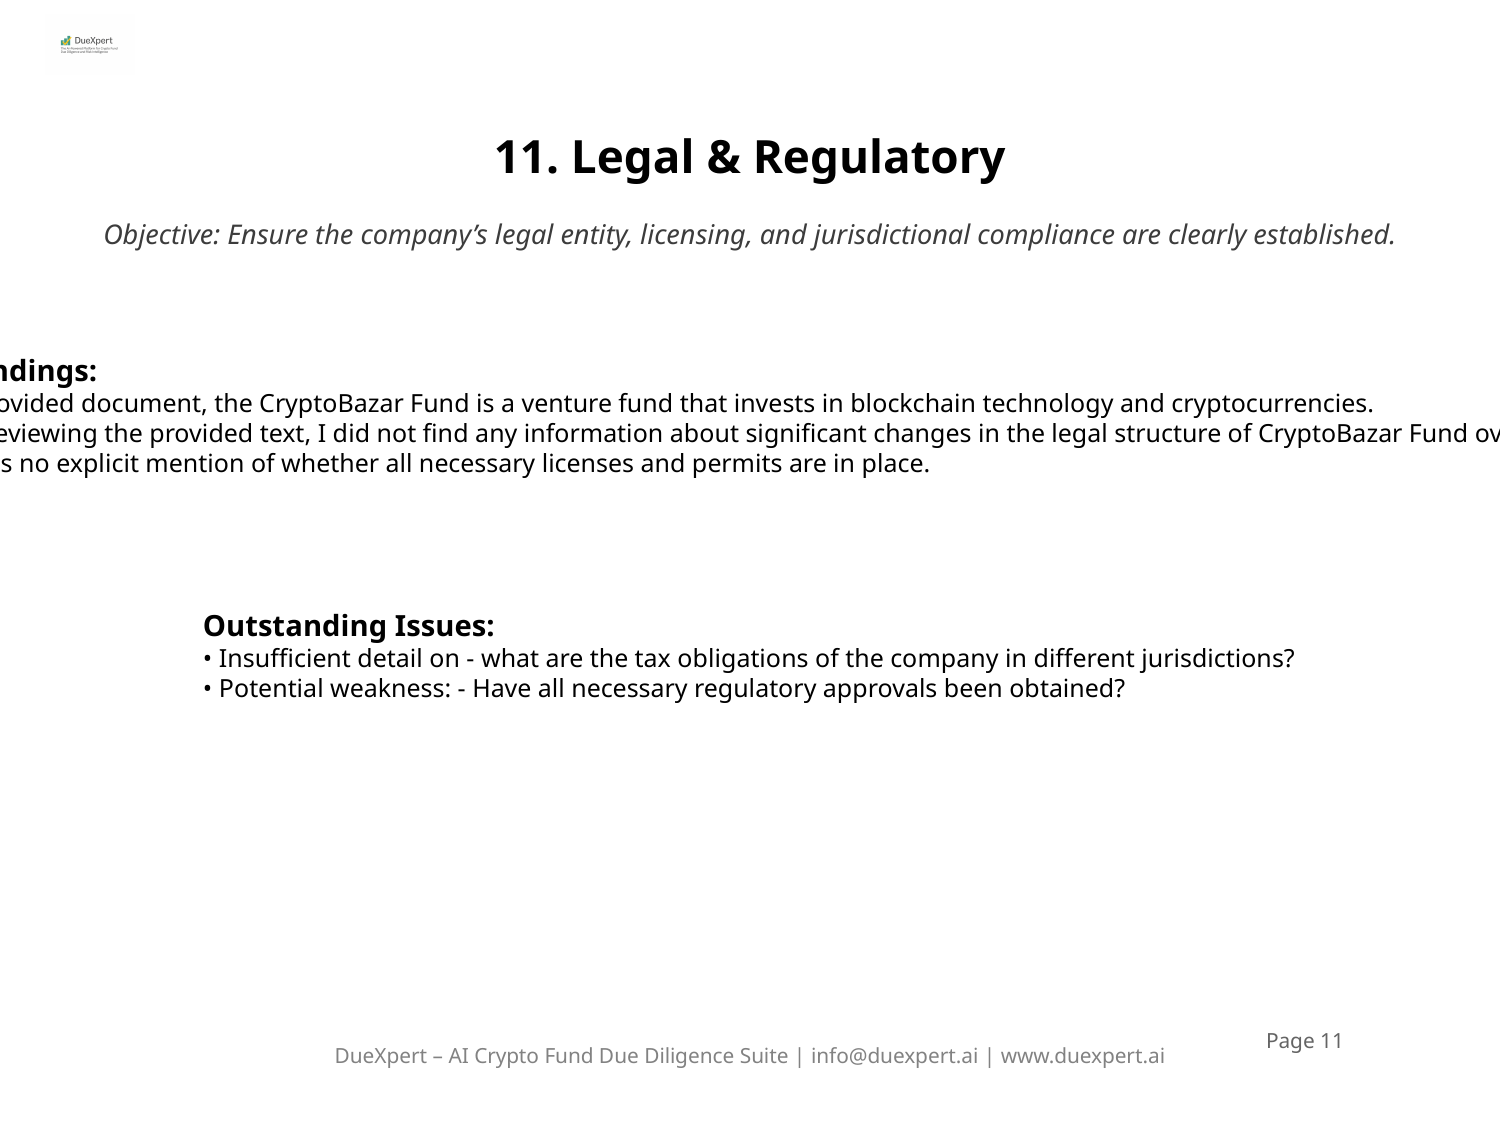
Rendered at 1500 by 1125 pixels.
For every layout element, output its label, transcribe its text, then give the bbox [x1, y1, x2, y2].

text_box Key Findings: • The provided document, the CryptoBazar Fund is a venture fund that invests in blockchain technology and cryptocurrencies. • After reviewing the provided text, I did not find any information about significant changes in the legal structure of CryptoBazar Fund over time. • There is no explicit mention of whether all necessary licenses and permits are in place. [0, 345, 1500, 485]
text_box 11. Legal & Regulatory [479, 120, 1021, 190]
picture [44, 14, 136, 76]
text_box Page 11 [1251, 1020, 1359, 1060]
text_box Outstanding Issues: • Insufficient detail on - what are the tax obligations of the company in different jurisdictions? • Potential weakness: - Have all necessary regulatory approvals been obtained? [188, 599, 1312, 710]
text_box DueXpert – AI Crypto Fund Due Diligence Suite | info@duexpert.ai | www.duexpert.ai [319, 1035, 1181, 1075]
text_box Objective: Ensure the company’s legal entity, licensing, and jurisdictional compliance are clearly established. [88, 209, 1412, 258]
